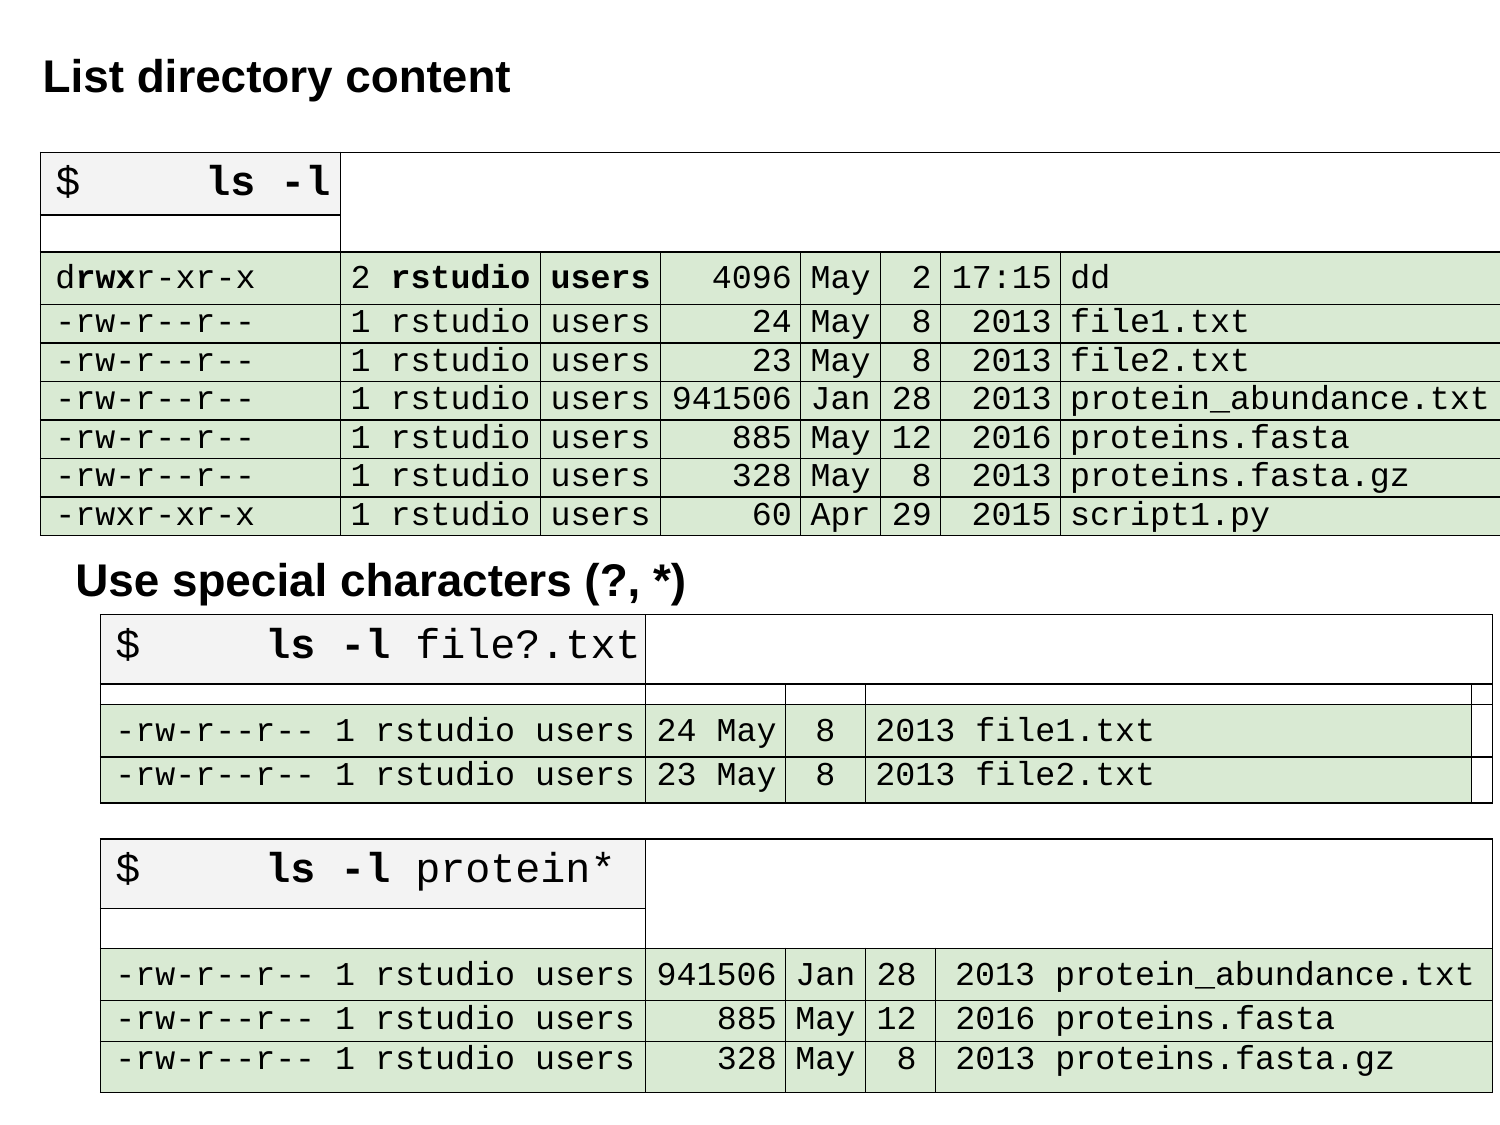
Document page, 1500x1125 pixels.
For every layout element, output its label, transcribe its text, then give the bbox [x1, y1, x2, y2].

table_cell Apr [801, 498, 880, 535]
table_cell -rw-r--r-- 1 rstudio users [101, 1001, 645, 1041]
table_cell [101, 909, 645, 948]
text_box Use special characters (?, *) [73, 549, 689, 607]
table_cell 4096 [661, 253, 800, 304]
table_cell dd [1061, 253, 1500, 304]
table_cell 23 [661, 344, 800, 381]
table_cell 328 [661, 459, 800, 496]
table_header $ ls -l file?.txt [101, 615, 645, 683]
table_cell 2013 file1.txt [866, 705, 1471, 756]
table_cell May [801, 459, 880, 496]
table_cell users [541, 421, 660, 458]
table_cell -rw-r--r-- [41, 459, 340, 496]
table_cell -rw-r--r-- [41, 305, 340, 342]
table_cell users [541, 382, 660, 419]
table_cell script1.py [1061, 498, 1500, 535]
table_cell users [541, 459, 660, 496]
table_cell May [801, 253, 880, 304]
table_cell 2016 proteins.fasta [936, 1001, 1492, 1041]
table_cell [1472, 758, 1492, 802]
table_cell 28 [866, 949, 935, 1000]
table_cell 8 [881, 344, 940, 381]
table_cell 1 rstudio [341, 344, 540, 381]
table_cell May [801, 305, 880, 342]
table_cell -rw-r--r-- 1 rstudio users [101, 949, 645, 1000]
table_cell 1 rstudio [341, 459, 540, 496]
table_cell 2013 [941, 344, 1060, 381]
table_cell -rwxr-xr-x [41, 498, 340, 535]
table_cell 23 May [646, 758, 785, 802]
table_cell 2 [881, 253, 940, 304]
table_cell May [786, 1042, 865, 1092]
table_cell -rw-r--r-- 1 rstudio users [101, 705, 645, 756]
table_cell 885 [646, 1001, 785, 1041]
table_cell [866, 685, 1471, 704]
table_cell 2013 [941, 305, 1060, 342]
table_cell users [541, 498, 660, 535]
table_cell -rw-r--r-- 1 rstudio users [101, 758, 645, 802]
table_header [341, 153, 1500, 251]
table_cell 941506 [646, 949, 785, 1000]
table_cell protein_abundance.txt [1061, 382, 1500, 419]
table_cell -rw-r--r-- [41, 382, 340, 419]
table_cell Jan [801, 382, 880, 419]
table_cell 17:15 [941, 253, 1060, 304]
table_cell 8 [881, 459, 940, 496]
table_cell -rw-r--r-- 1 rstudio users [101, 1042, 645, 1092]
table_cell [1472, 685, 1492, 704]
table_cell 60 [661, 498, 800, 535]
title List directory content [40, 45, 514, 235]
table_cell Jan [786, 949, 865, 1000]
table_cell 2013 [941, 459, 1060, 496]
table_cell proteins.fasta.gz [1061, 459, 1500, 496]
table_cell users [541, 344, 660, 381]
table_cell [1472, 705, 1492, 756]
table_cell 29 [881, 498, 940, 535]
table_cell [646, 685, 785, 704]
table_cell 8 [866, 1042, 935, 1092]
table_cell 941506 [661, 382, 800, 419]
table_cell 885 [661, 421, 800, 458]
table_cell 328 [646, 1042, 785, 1092]
table_cell 28 [881, 382, 940, 419]
table_cell 2 rstudio [341, 253, 540, 304]
table_cell 2016 [941, 421, 1060, 458]
table_cell file2.txt [1061, 344, 1500, 381]
table_cell 24 May [646, 705, 785, 756]
table_cell file1.txt [1061, 305, 1500, 342]
table_cell -rw-r--r-- [41, 421, 340, 458]
table_cell 1 rstudio [341, 498, 540, 535]
table_header $ ls -l protein* [101, 840, 645, 908]
table_cell 24 [661, 305, 800, 342]
table_cell users [541, 253, 660, 304]
table_cell May [786, 1001, 865, 1041]
table_cell proteins.fasta [1061, 421, 1500, 458]
table_cell -rw-r--r-- [41, 344, 340, 381]
table_cell 8 [786, 705, 865, 756]
table_cell [41, 235, 340, 251]
table_cell 12 [866, 1001, 935, 1041]
table_cell 1 rstudio [341, 382, 540, 419]
table_cell drwxr-xr-x [41, 253, 340, 304]
table_cell 1 rstudio [341, 305, 540, 342]
table_cell [786, 685, 865, 704]
table_cell 2013 proteins.fasta.gz [936, 1042, 1492, 1092]
table_cell 8 [786, 758, 865, 802]
table_cell [101, 685, 645, 704]
table_cell 12 [881, 421, 940, 458]
table_cell May [801, 344, 880, 381]
table_cell 8 [881, 305, 940, 342]
table_cell 1 rstudio [341, 421, 540, 458]
table_cell 2013 [941, 382, 1060, 419]
table_cell 2015 [941, 498, 1060, 535]
table_cell 2013 protein_abundance.txt [936, 949, 1492, 1000]
table_cell May [801, 421, 880, 458]
table_cell users [541, 305, 660, 342]
table_header [646, 840, 1492, 948]
table_cell 2013 file2.txt [866, 758, 1471, 802]
table_header [646, 615, 1492, 683]
